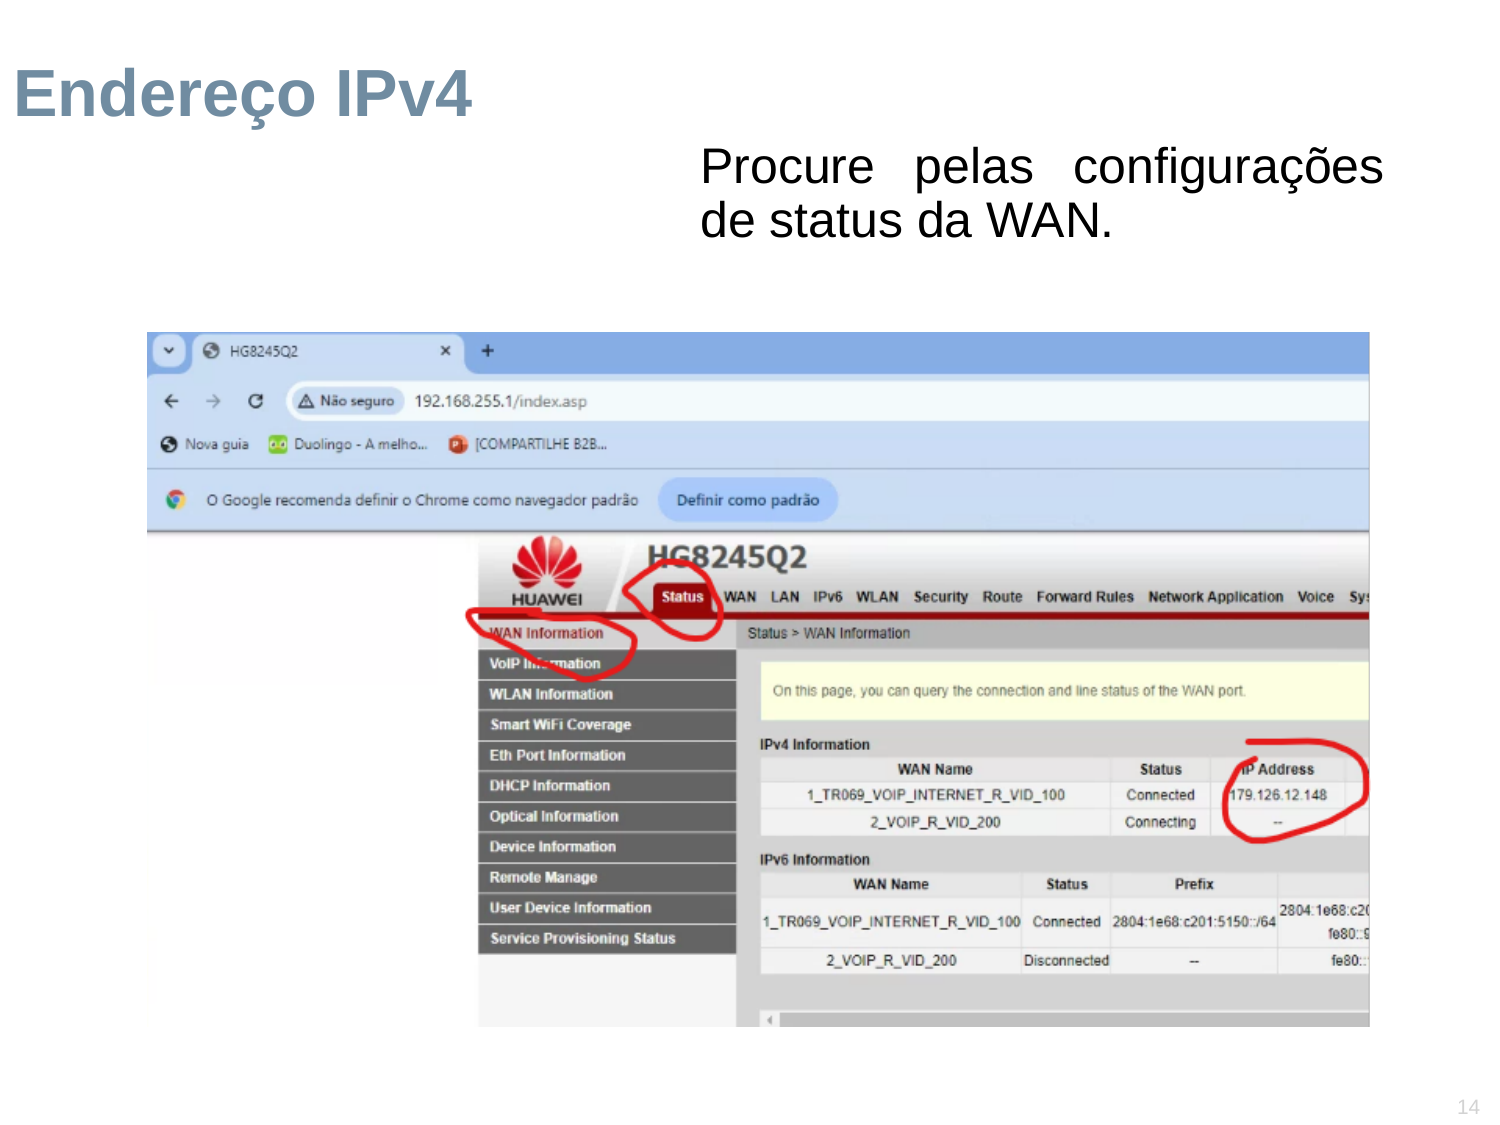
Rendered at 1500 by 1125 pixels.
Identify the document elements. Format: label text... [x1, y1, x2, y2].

text_box Procure pelas configurações de status da WAN. [685, 133, 1400, 257]
picture [146, 332, 1371, 1027]
text_box Endereço IPv4 [0, 0, 1337, 138]
